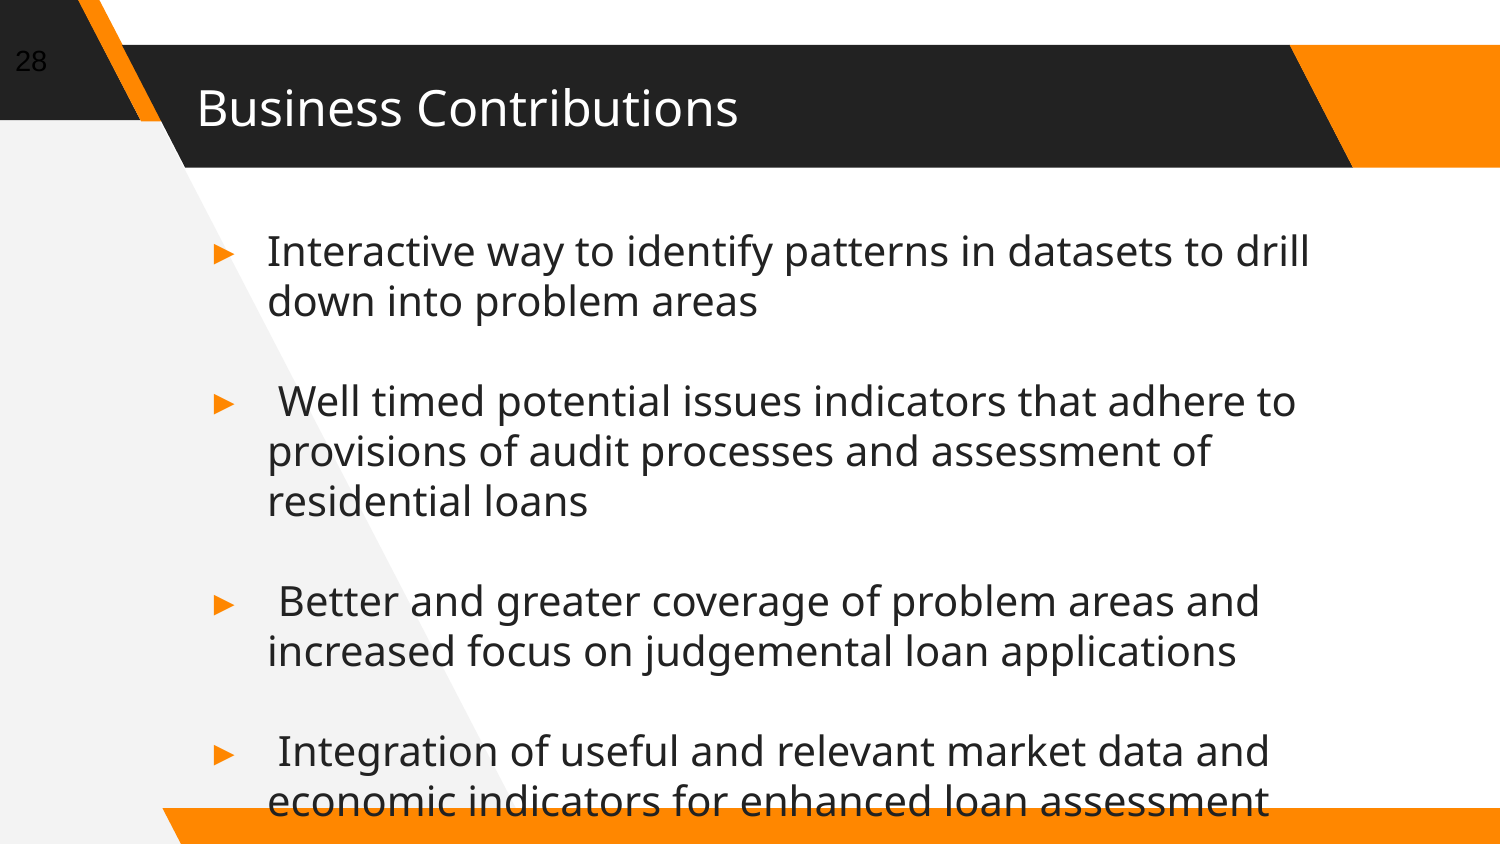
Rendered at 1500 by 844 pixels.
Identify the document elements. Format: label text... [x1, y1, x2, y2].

list Interactive way to identify patterns in datasets to drill down into problem areas Well timed potential issues indicators that adhere to provisions of audit processes and assessment of residential loans Better and greater coverage of problem areas and increased focus on judgemental loan applications Integration of useful and relevant market data and economic indicators for enhanced loan assessment [181, 209, 1425, 808]
title Business Contributions [181, 45, 1285, 169]
slide_number 28 [0, 0, 98, 121]
